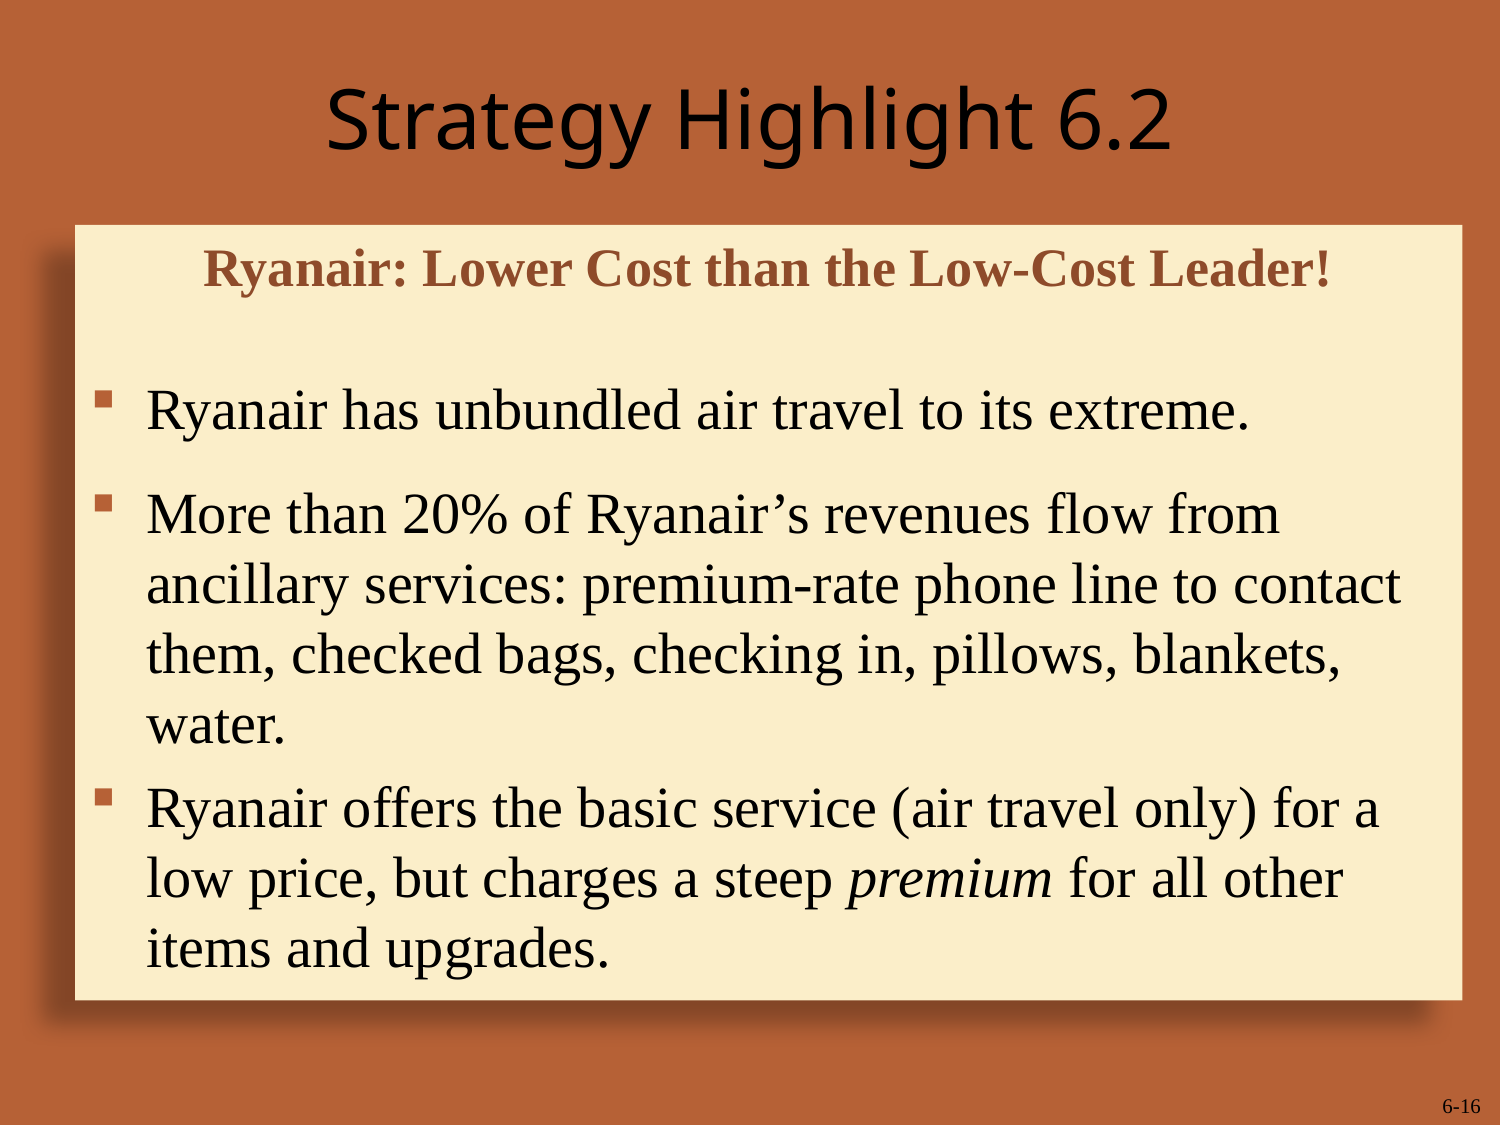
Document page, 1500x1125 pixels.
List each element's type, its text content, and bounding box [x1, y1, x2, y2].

list Ryanair: Lower Cost than the Low-Cost Leader! Ryanair has unbundled air travel to its extreme. More than 20% of Ryanair’s revenues flow from ancillary services: premium-rate phone line to contact them, checked bags, checking in, pillows, blankets, water. Ryanair offers the basic service (air travel only) for a low price, but charges a steep premium for all other items and upgrades. [75, 224, 1463, 1001]
title Strategy Highlight 6.2 [0, 0, 1500, 233]
